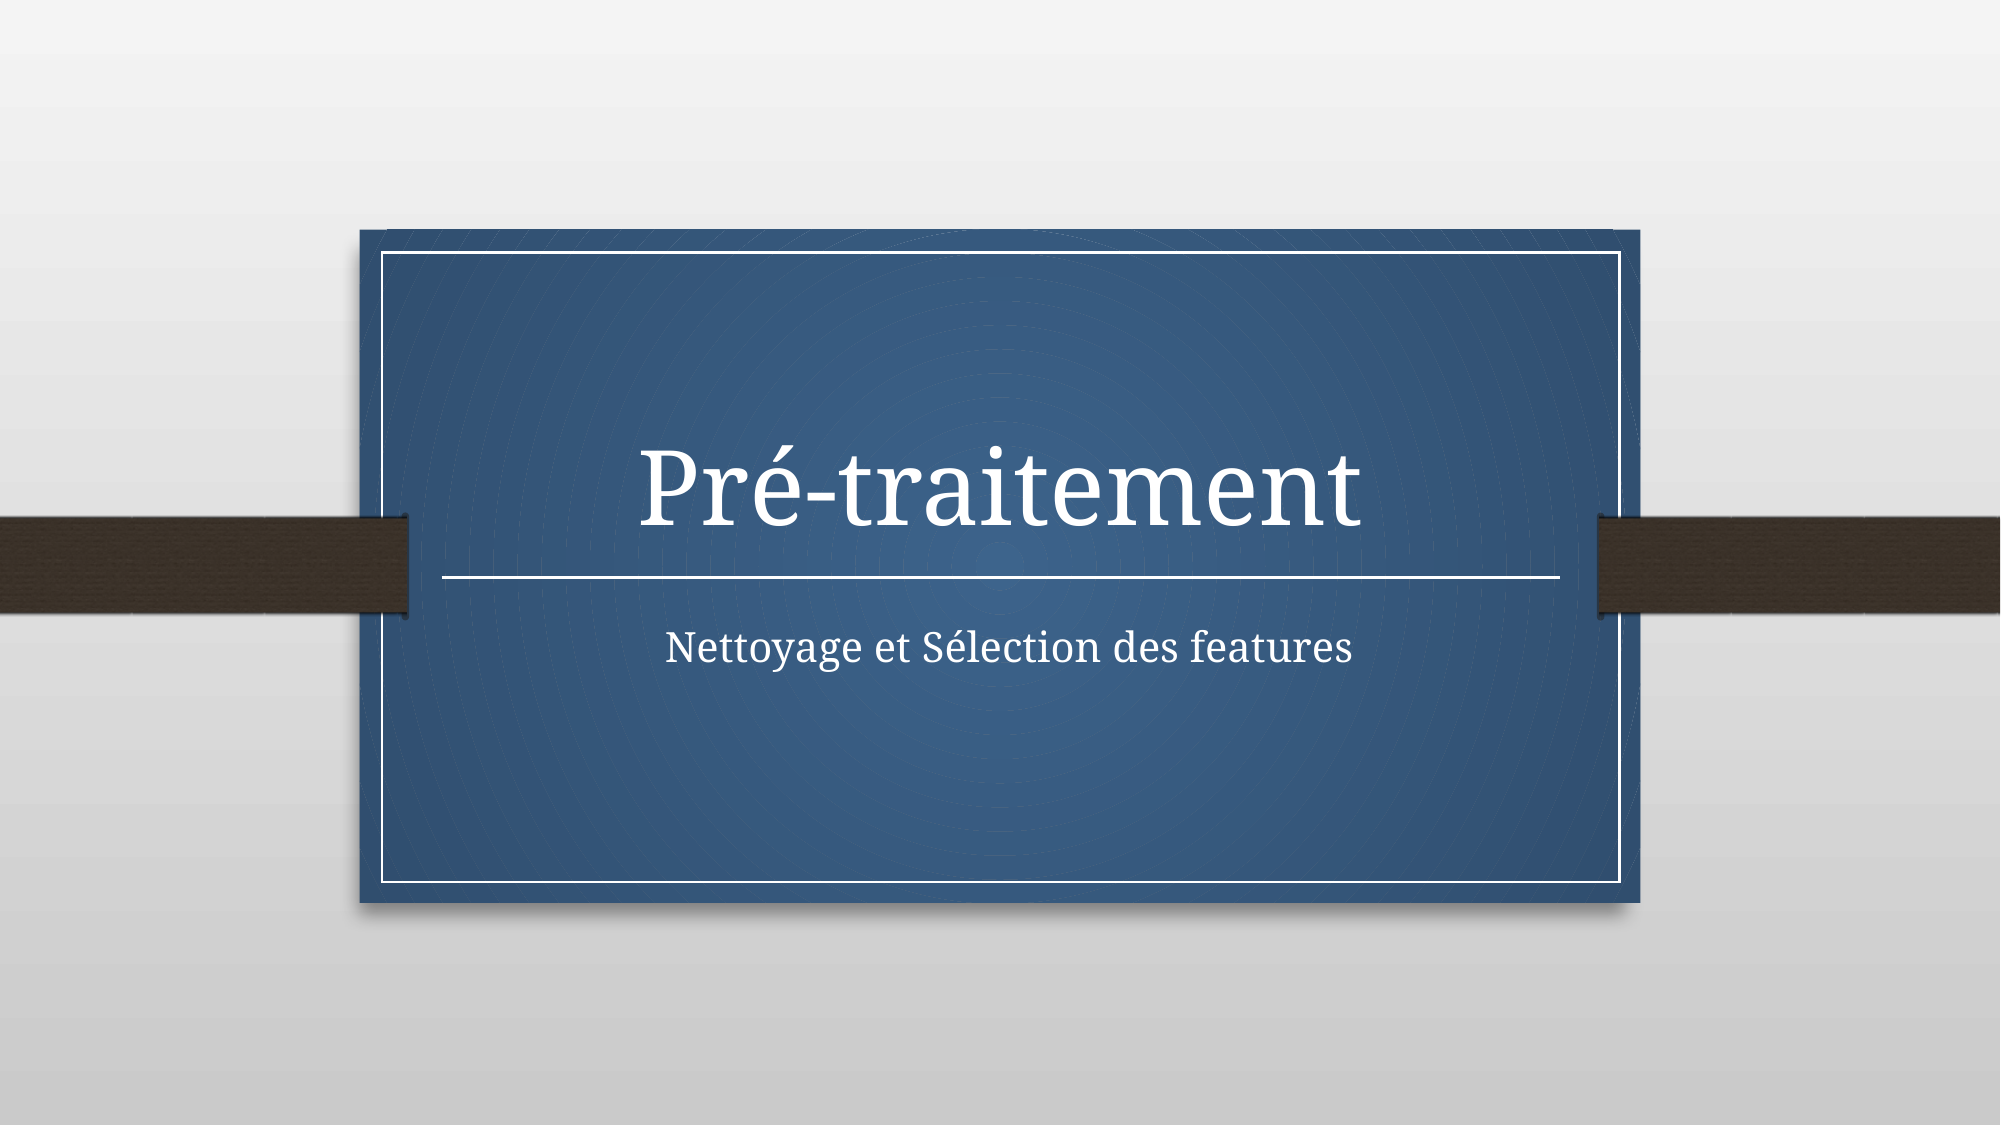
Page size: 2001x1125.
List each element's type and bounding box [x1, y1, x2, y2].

text_box [0, 621, 2000, 1125]
text_box [0, 0, 2000, 512]
text_box [0, 512, 2000, 621]
